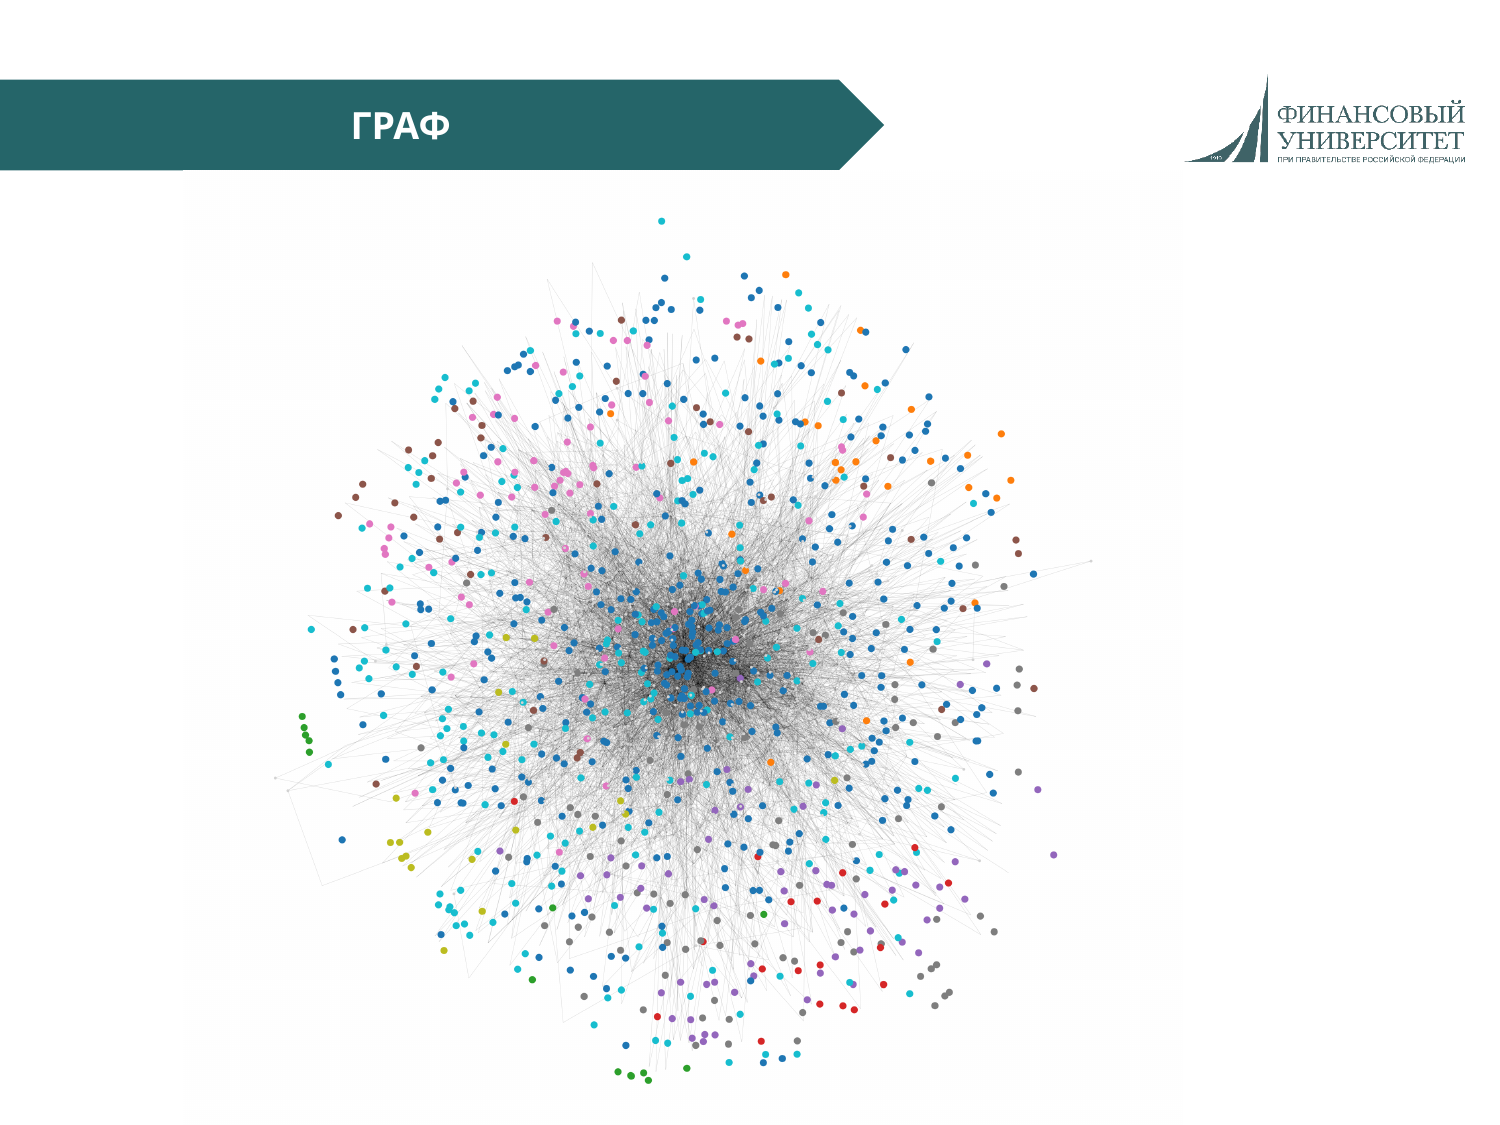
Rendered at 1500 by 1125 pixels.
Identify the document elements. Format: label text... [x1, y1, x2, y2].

text_box [0, 78, 886, 172]
text_box ГРАФ [335, 94, 466, 155]
picture [183, 70, 1466, 1125]
